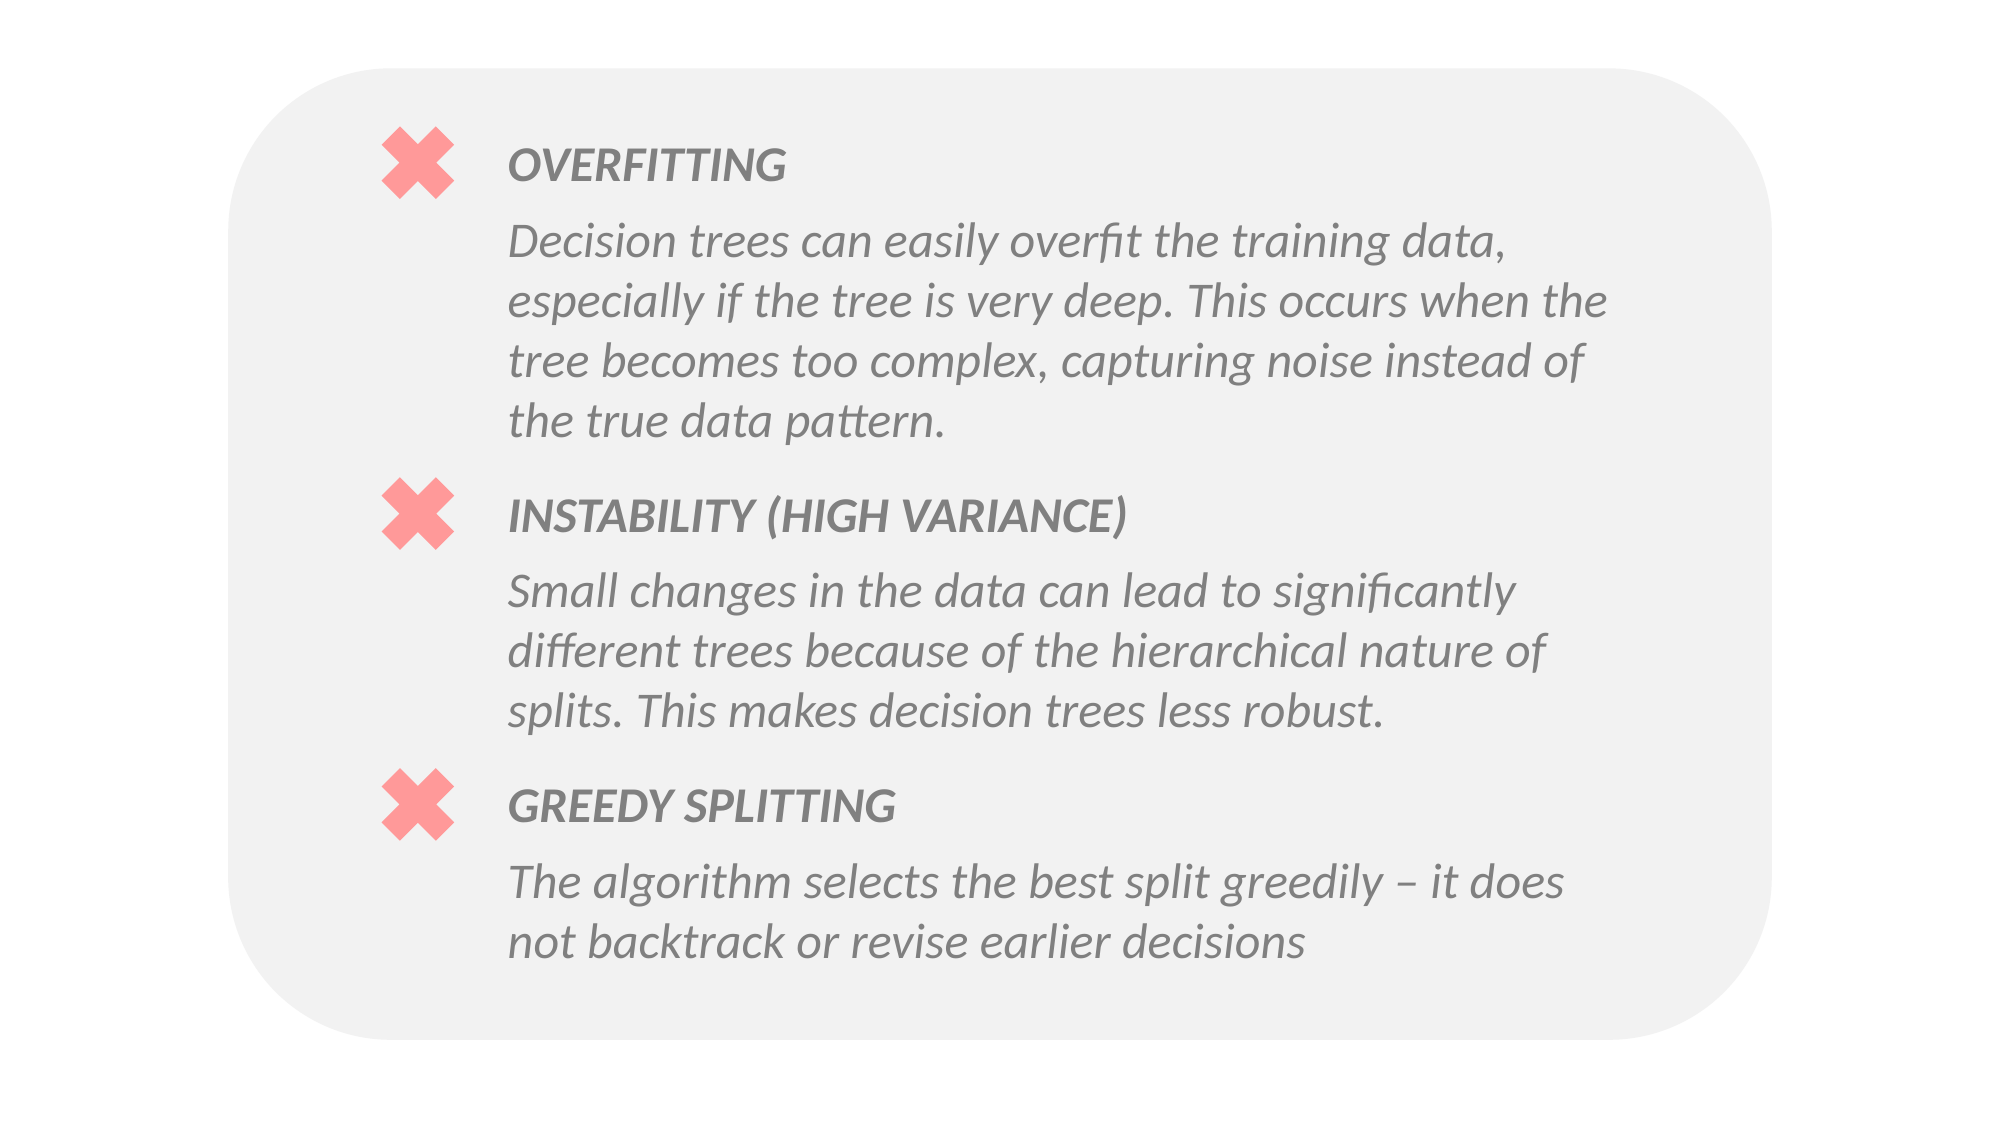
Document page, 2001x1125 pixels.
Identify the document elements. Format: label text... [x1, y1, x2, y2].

text_box [381, 477, 455, 550]
text_box [381, 768, 455, 841]
text_box INSTABILITY (HIGH VARIANCE) [492, 474, 1626, 550]
text_box The algorithm selects the best split greedily – it does not backtrack or revise earlier decisions [492, 841, 1626, 977]
text_box OVERFITTING [492, 123, 1626, 199]
text_box Decision trees can easily overfit the training data, especially if the tree is very deep. This occurs when the tree becomes too complex, capturing noise instead of the true data pattern. [492, 199, 1626, 455]
text_box [381, 126, 455, 200]
text_box [228, 68, 1772, 1040]
text_box Small changes in the data can lead to significantly different trees because of the hierarchical nature of splits. This makes decision trees less robust. [492, 550, 1626, 746]
text_box GREEDY SPLITTING [492, 765, 1626, 841]
